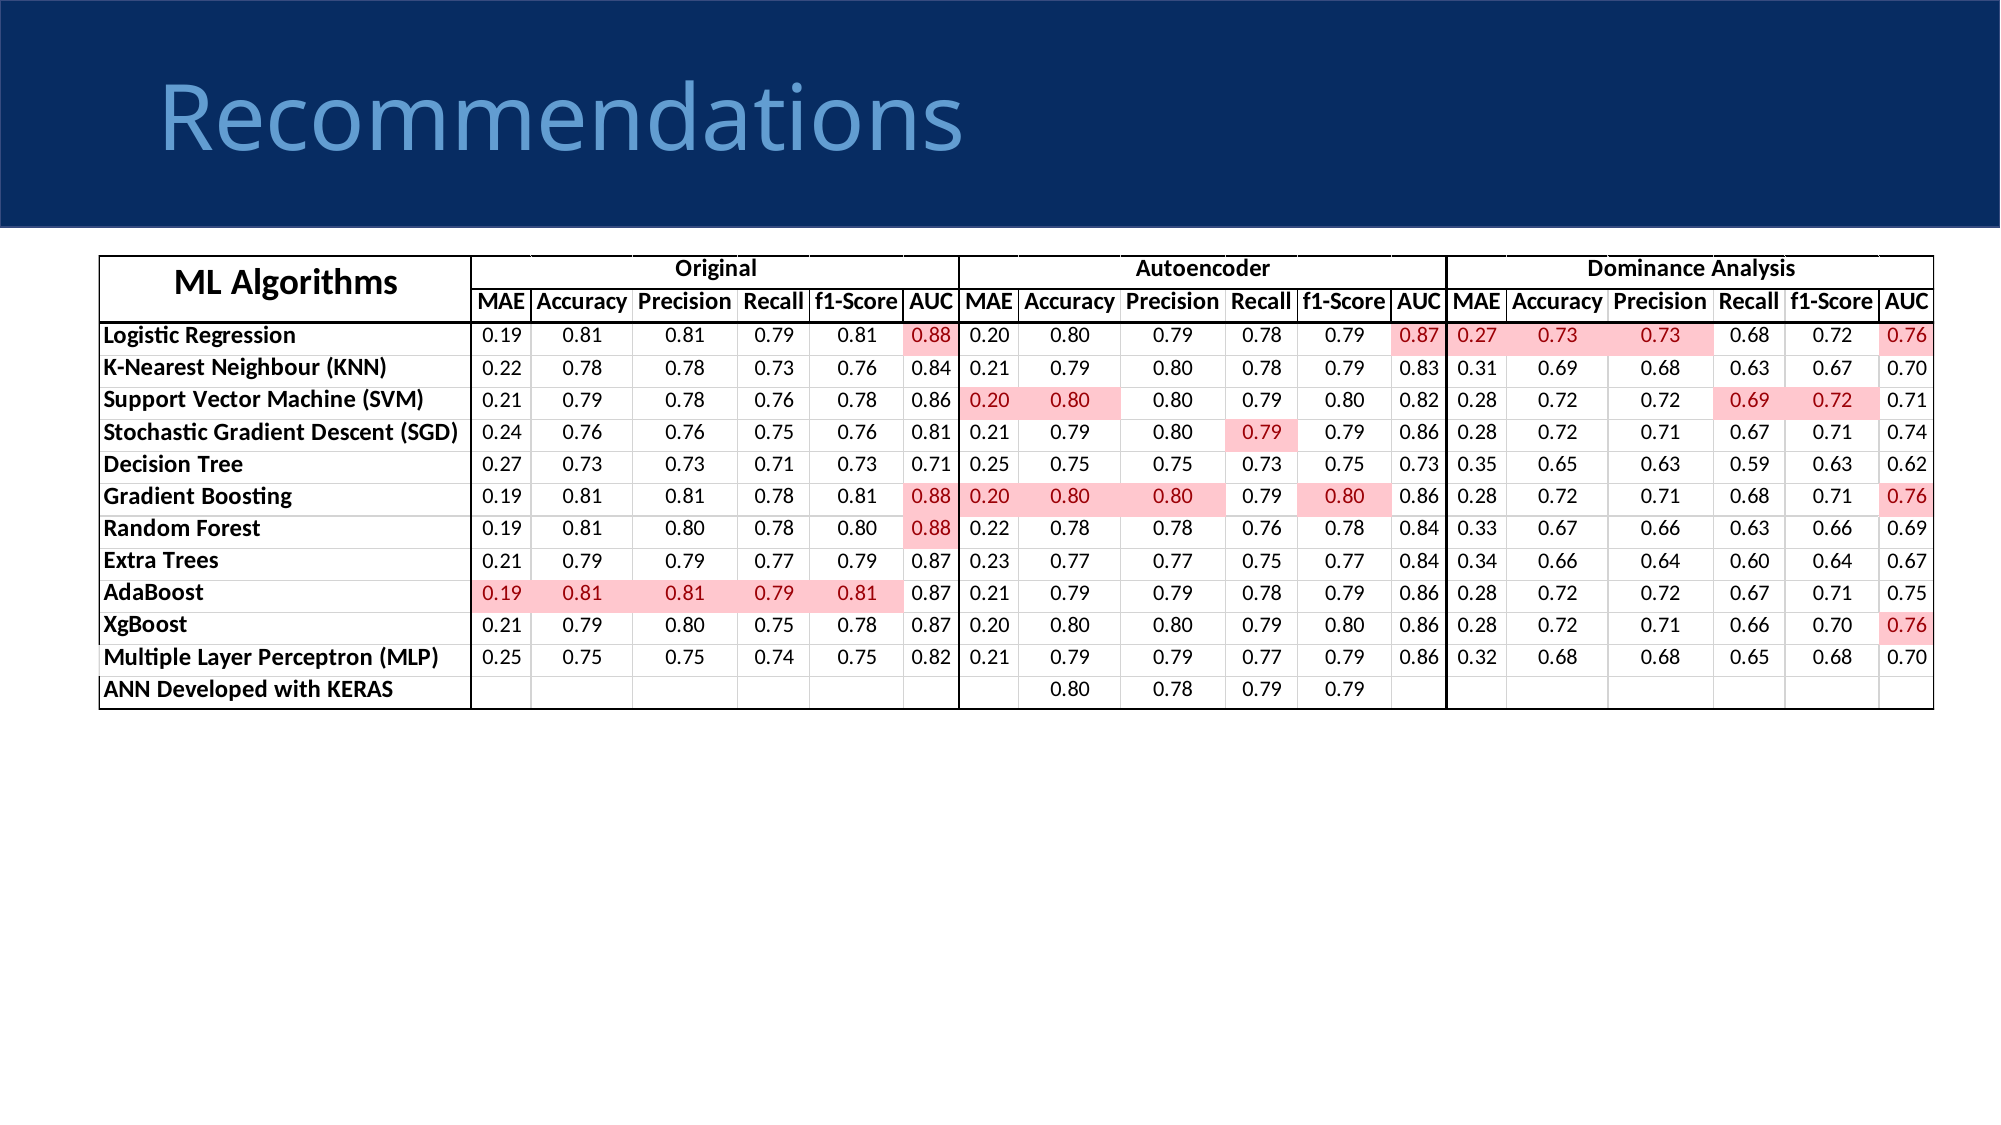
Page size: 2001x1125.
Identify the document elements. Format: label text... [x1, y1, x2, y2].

text_box Recommendations [0, 0, 2000, 228]
picture [98, 255, 1936, 711]
